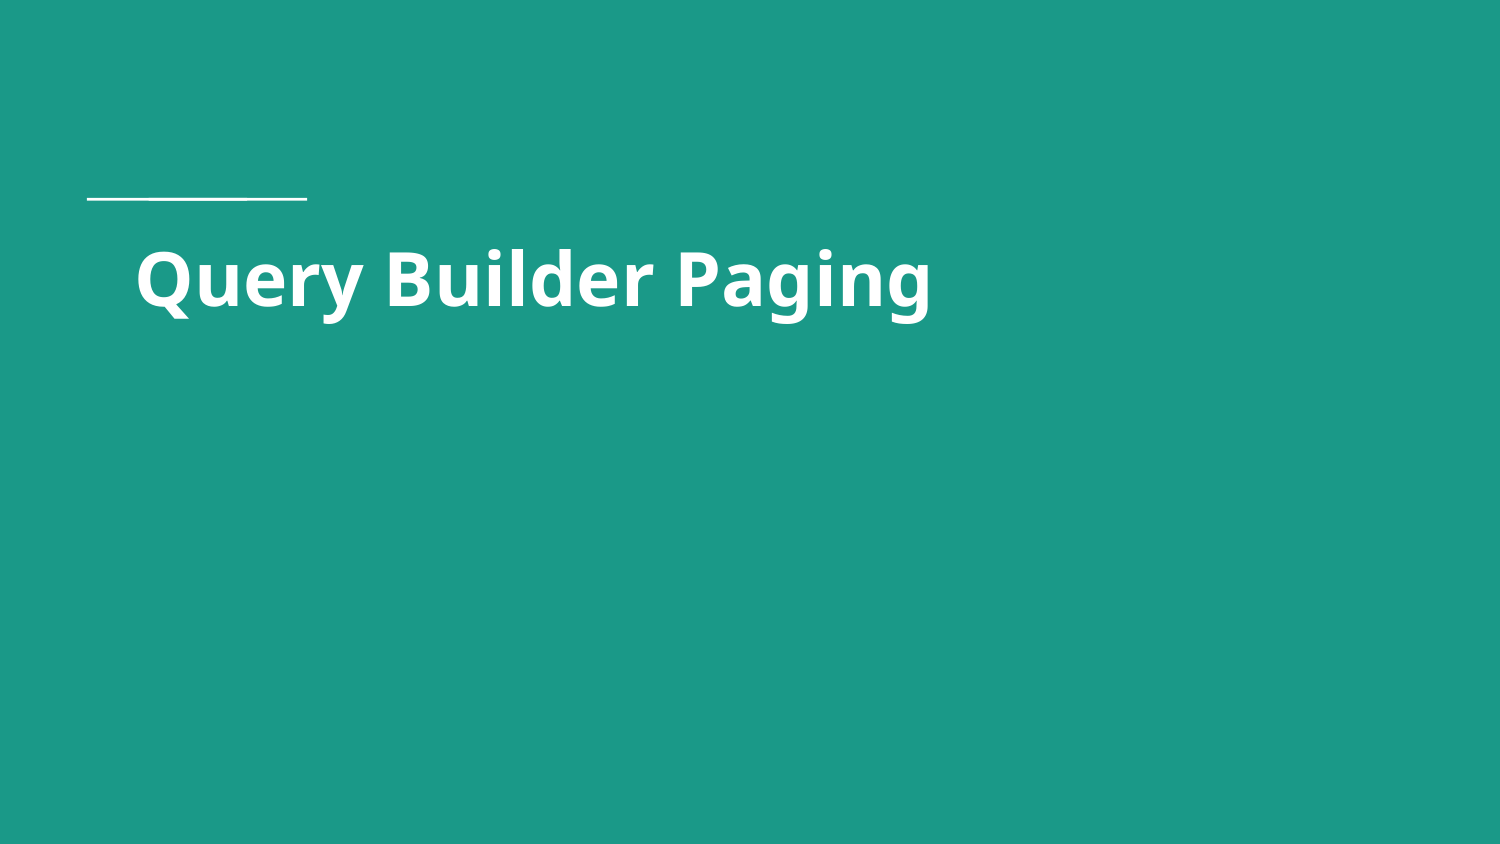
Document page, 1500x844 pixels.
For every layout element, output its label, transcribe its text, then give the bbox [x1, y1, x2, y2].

title Query Builder Paging [119, 216, 1381, 466]
